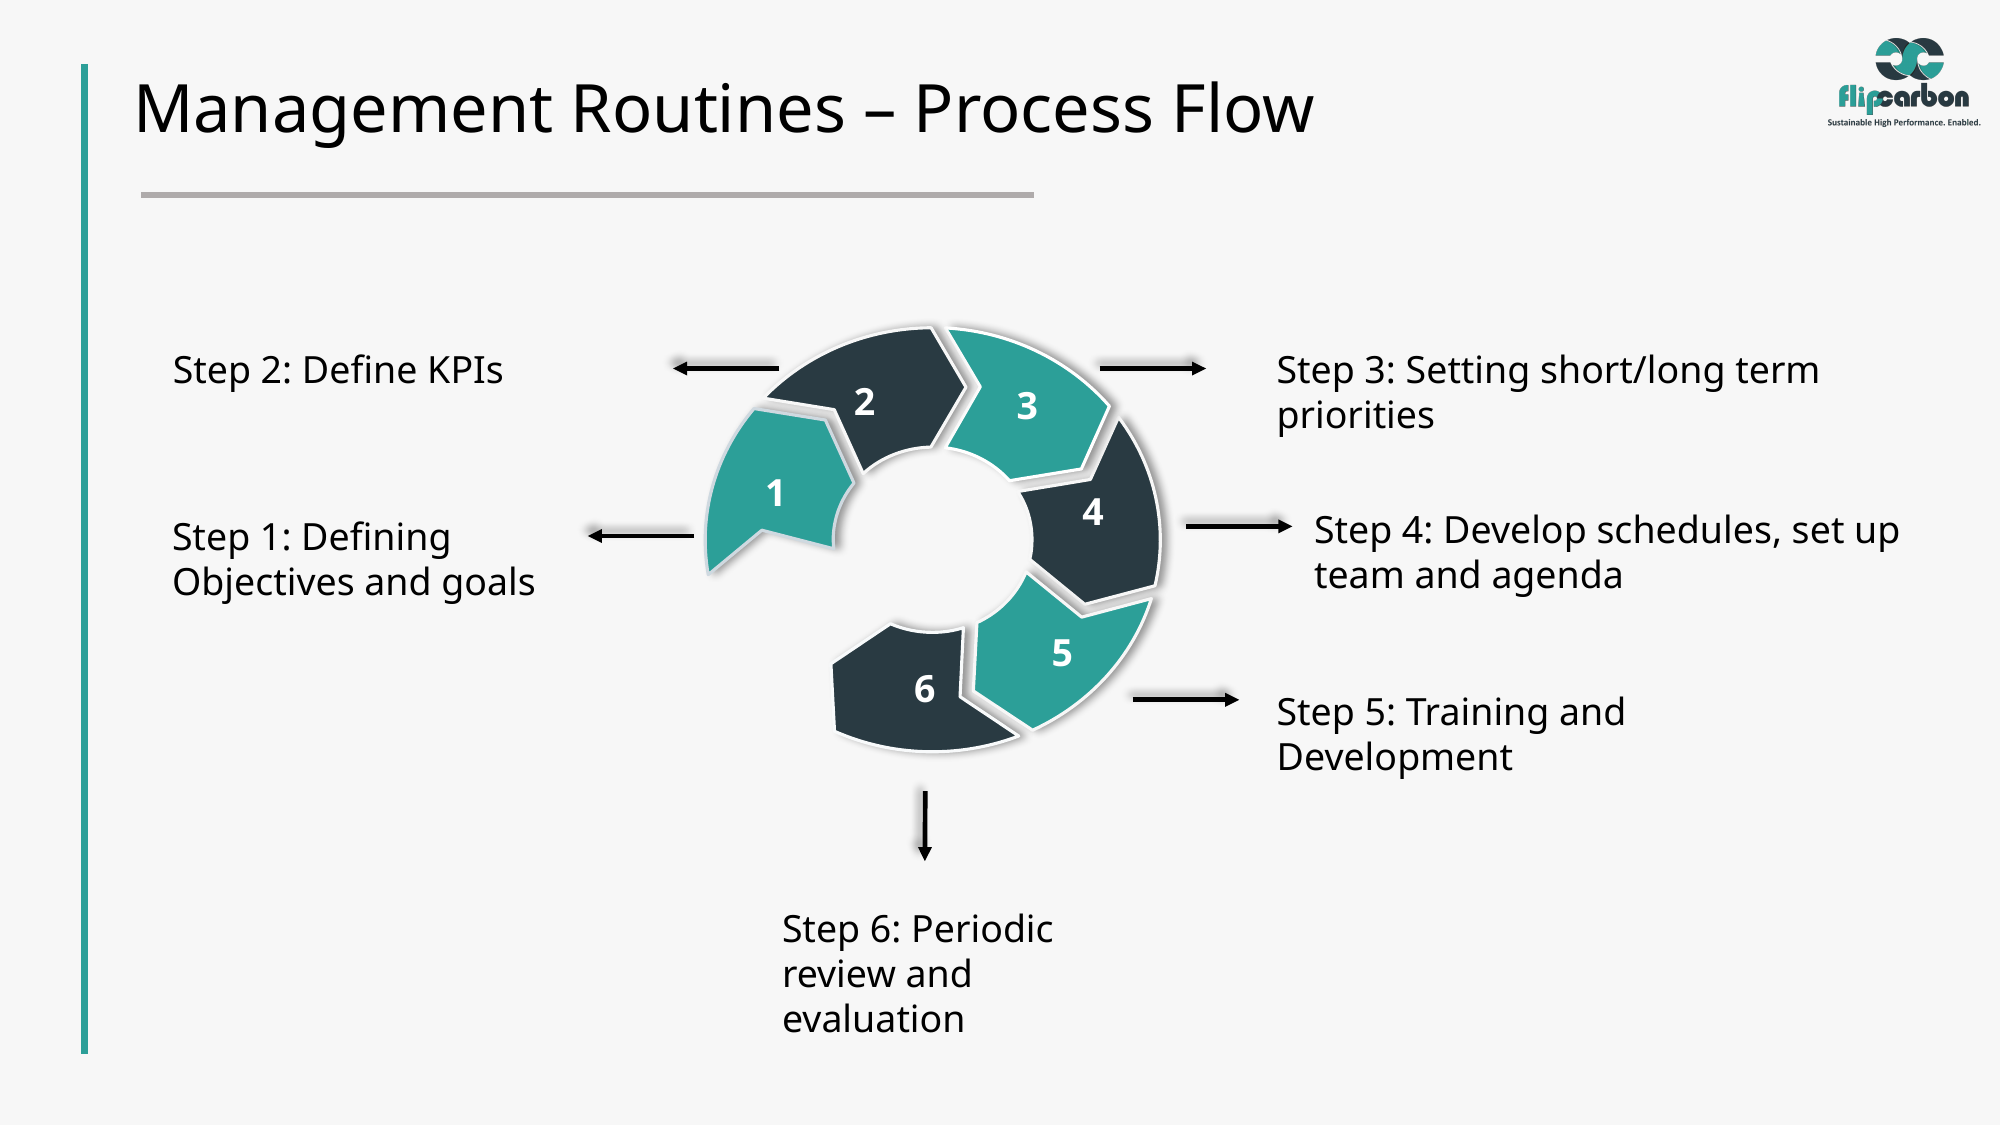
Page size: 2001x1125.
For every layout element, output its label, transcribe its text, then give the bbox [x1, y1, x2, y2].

text_box Step 6: Periodic review and evaluation [767, 897, 1110, 1048]
text_box Management Routines – Process Flow [118, 60, 1579, 213]
text_box Step 3: Setting short/long term priorities [1261, 338, 1866, 443]
picture [1809, 16, 2000, 152]
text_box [697, 327, 1169, 752]
text_box Step 4: Develop schedules, set up team and agenda [1299, 499, 2000, 604]
text_box Step 5: Training and Development [1261, 680, 1819, 785]
text_box Step 1: Defining Objectives and goals [157, 505, 619, 611]
text_box Step 2: Define KPIs [158, 338, 620, 398]
